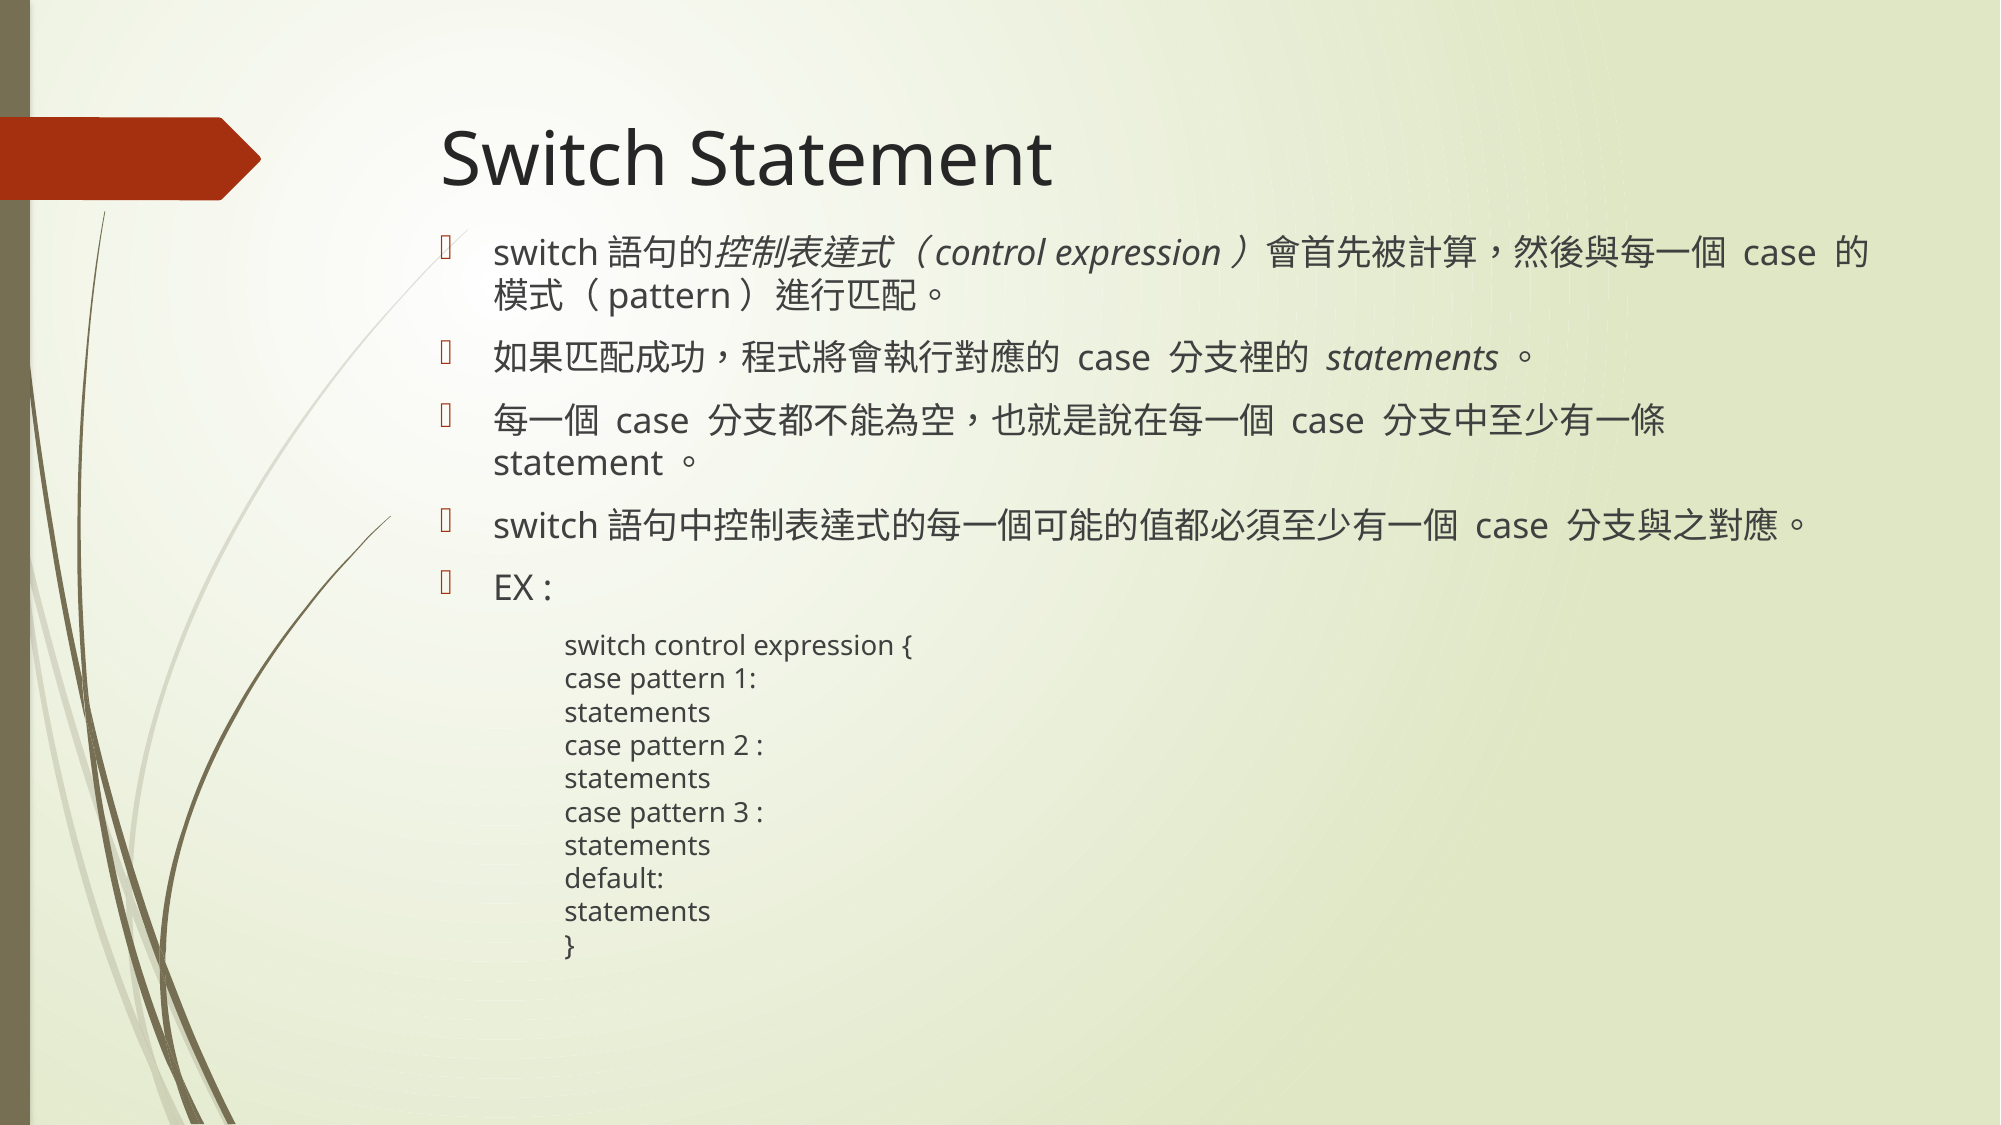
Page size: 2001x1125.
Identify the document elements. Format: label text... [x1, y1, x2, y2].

list switch語句的控制表達式（control expression）會首先被計算，然後與每一個 case 的模式（pattern）進行匹配。 如果匹配成功，程式將會執行對應的 case 分支裡的 statements。 每一個 case 分支都不能為空，也就是說在每一個 case 分支中至少有一條statement。 switch語句中控制表達式的每一個可能的值都必須至少有一個 case 分支與之對應。 EX : switch control expression { case pattern 1: statements case pattern 2 : statements case pattern 3 : statements default: statements } [424, 222, 1888, 970]
title Switch Statement [425, 102, 1888, 222]
